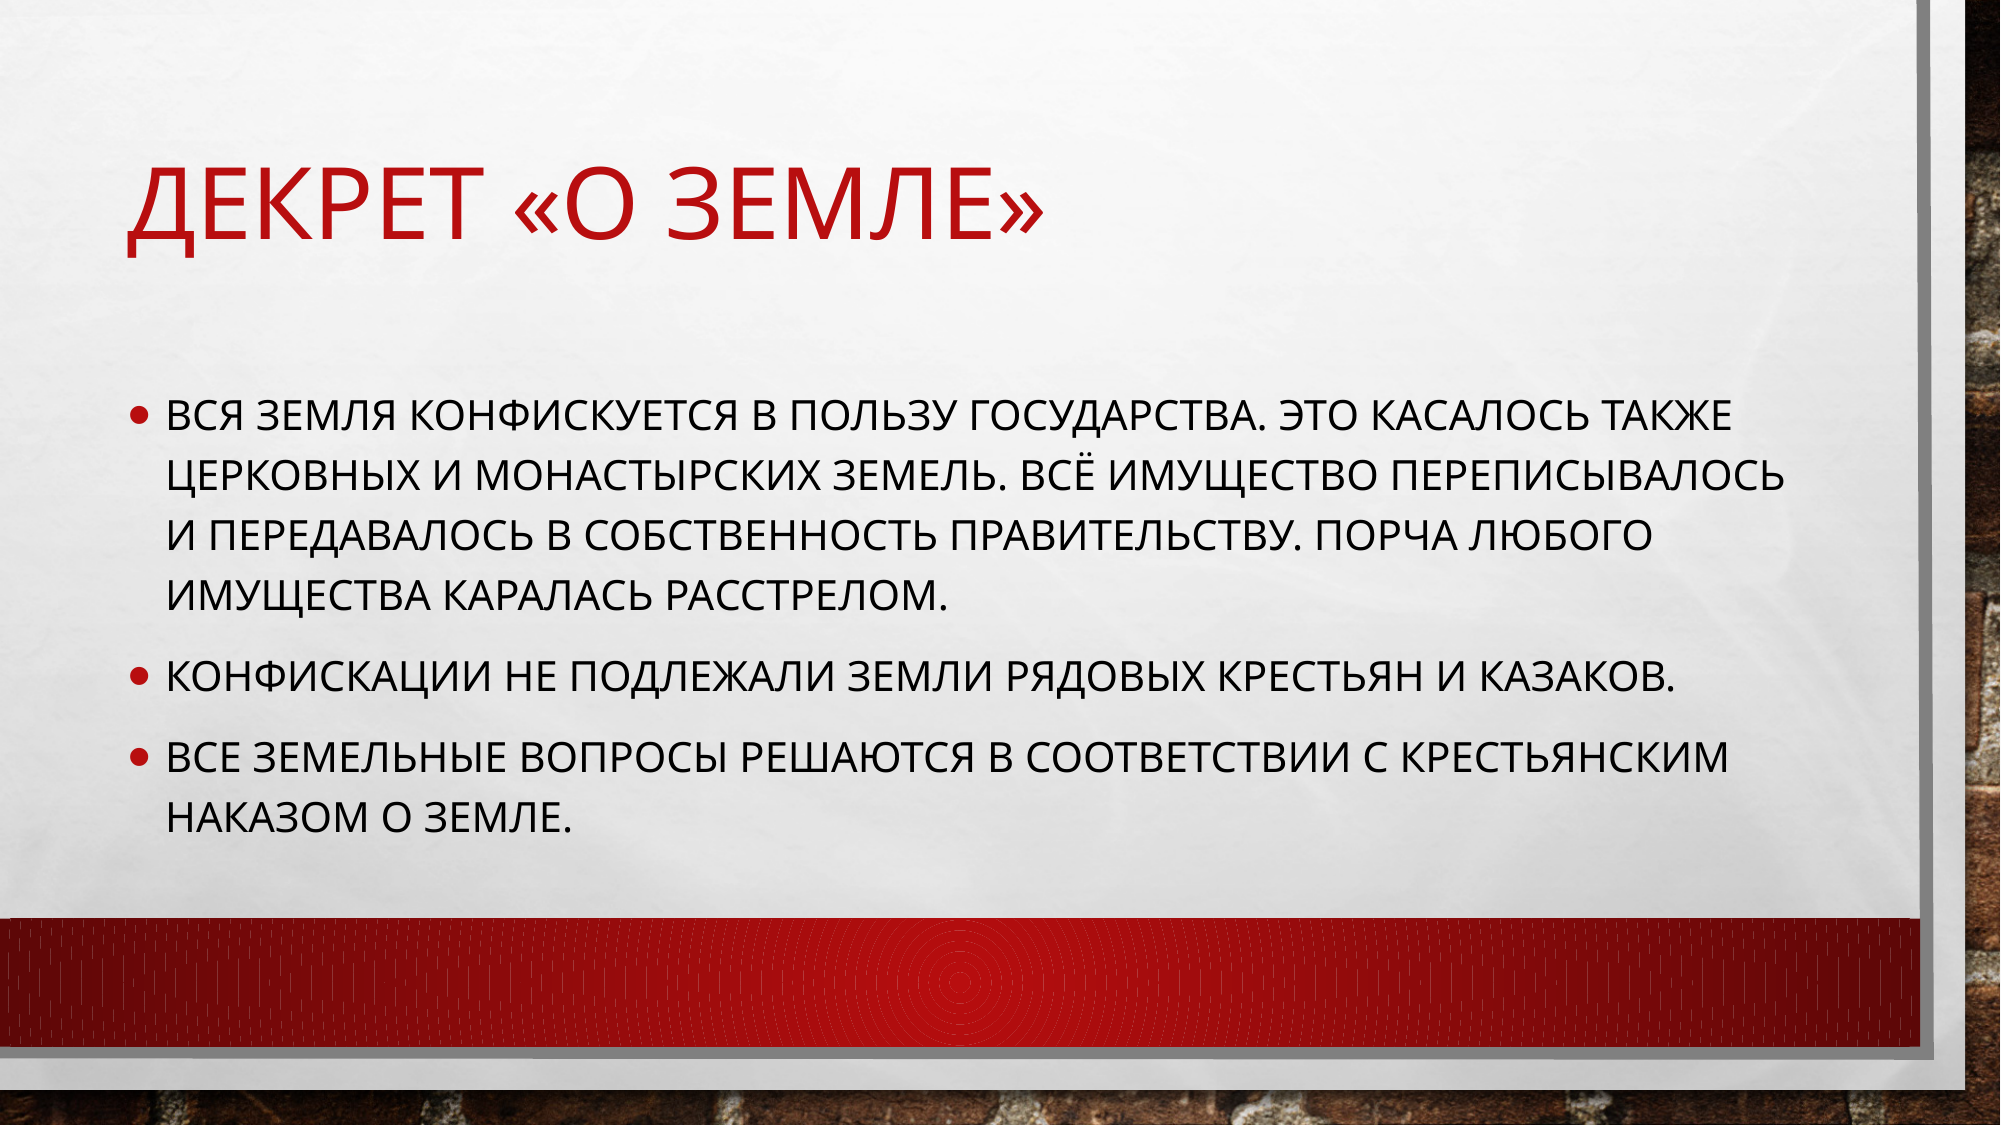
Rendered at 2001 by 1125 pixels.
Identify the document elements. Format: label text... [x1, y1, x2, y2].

list Вся земля конфискуется в пользу государства. Это касалось также церковных и монастырских земель. Всё имущество переписывалось и передавалось в собственность правительству. Порча любого имущества каралась расстрелом. Конфискации не подлежали земли рядовых крестьян и казаков. Все земельные вопросы решаются в соответствии с Крестьянским наказом о земле. [112, 338, 1818, 882]
picture [0, 0, 2000, 1125]
title Декрет «О земле» [112, 112, 1818, 302]
